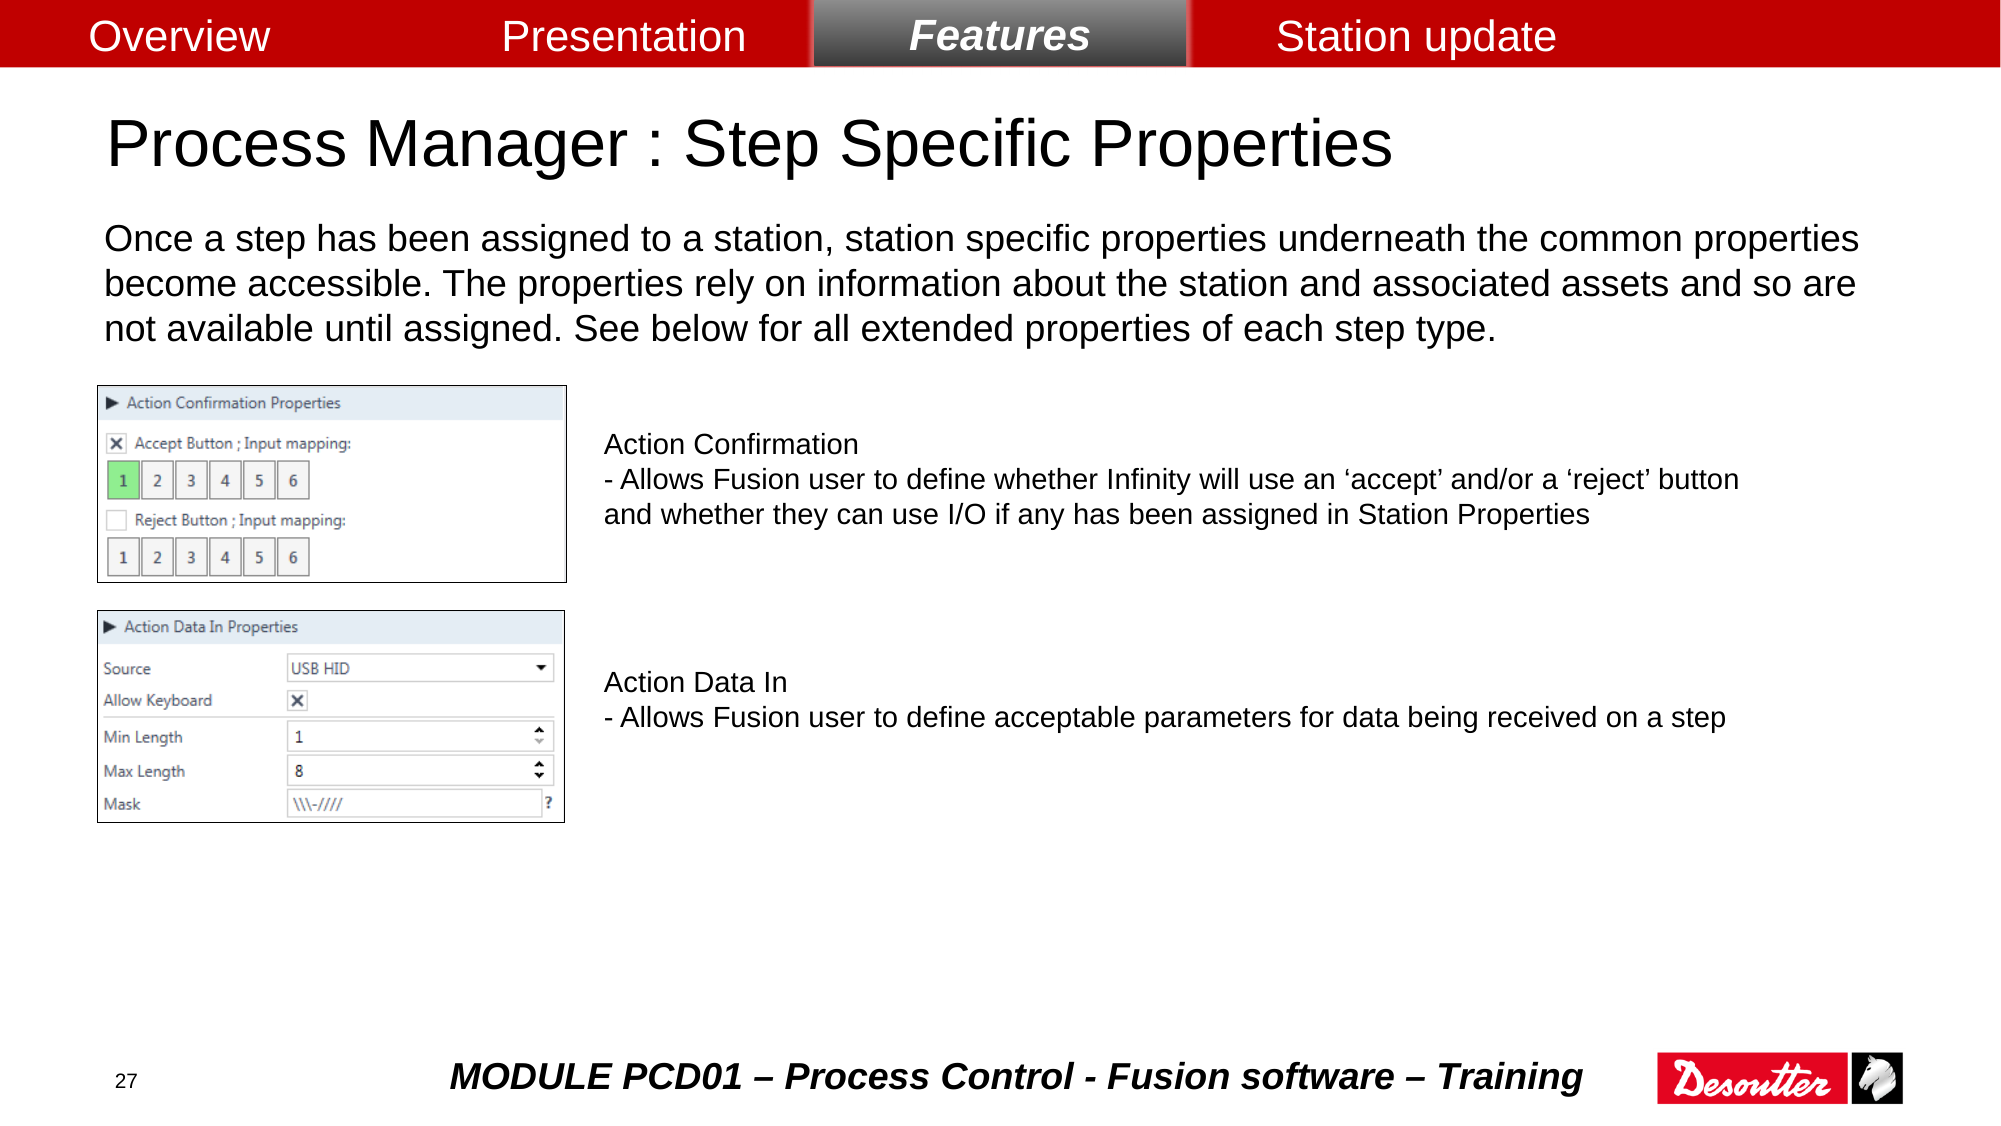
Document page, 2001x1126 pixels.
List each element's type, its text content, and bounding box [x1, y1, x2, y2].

picture [97, 610, 566, 823]
text_box Features [814, 0, 1187, 66]
text_box Process Manager : Step Specific Properties [89, 74, 1787, 206]
text_box Action Confirmation - Allows Fusion user to define whether Infinity will use an ‘accept’ and/or a ‘reject’ button and whether they can use I/O if any has been assigned in Station Properties [589, 417, 1787, 538]
text_box Overview Presentation Settings Station update [0, 0, 807, 68]
picture [97, 384, 567, 584]
picture [1653, 1048, 1906, 1107]
text_box Once a step has been assigned to a station, station specific properties underneath the common properties become accessible. The properties rely on information about the station and associated assets and so are not available until assigned. See below for all extended properties of each step type. [89, 206, 1888, 356]
text_box Overview Presentation Settings Station update [1193, 0, 2001, 68]
text_box Action Data In - Allows Fusion user to define acceptable parameters for data being received on a step [589, 655, 1787, 741]
text_box 27 [97, 1023, 565, 1102]
